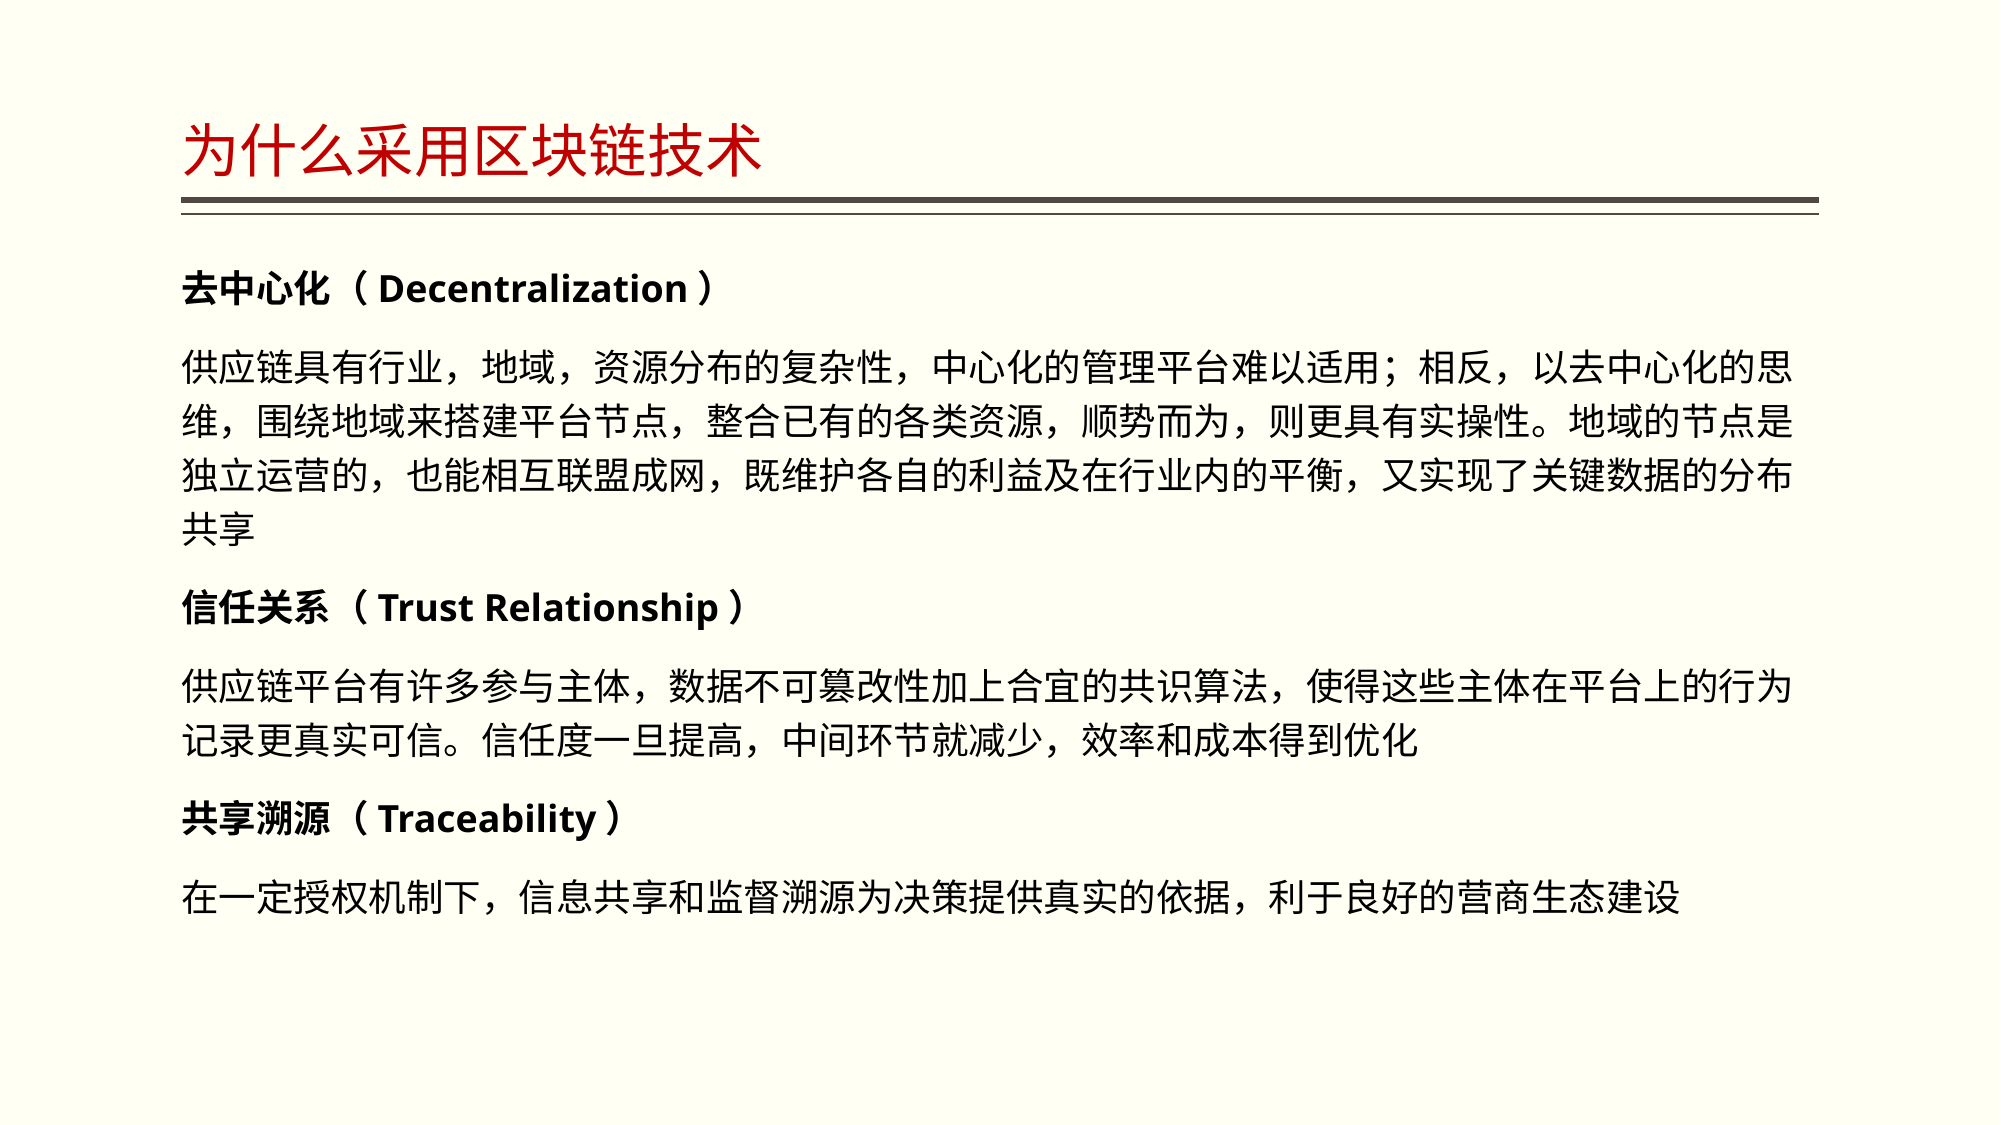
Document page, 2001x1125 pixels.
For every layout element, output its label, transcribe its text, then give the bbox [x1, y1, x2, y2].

list 去中心化（Decentralization） 供应链具有行业，地域，资源分布的复杂性，中心化的管理平台难以适用；相反，以去中心化的思维，围绕地域来搭建平台节点，整合已有的各类资源，顺势而为，则更具有实操性。地域的节点是独立运营的，也能相互联盟成网，既维护各自的利益及在行业内的平衡，又实现了关键数据的分布共享 信任关系（Trust Relationship） 供应链平台有许多参与主体，数据不可篡改性加上合宜的共识算法，使得这些主体在平台上的行为记录更真实可信。信任度一旦提高，中间环节就减少，效率和成本得到优化 共享溯源（Traceability） 在一定授权机制下，信息共享和监督溯源为决策提供真实的依据，利于良好的营商生态建设 [181, 262, 1819, 1013]
title 为什么采用区块链技术 [181, 12, 1819, 193]
